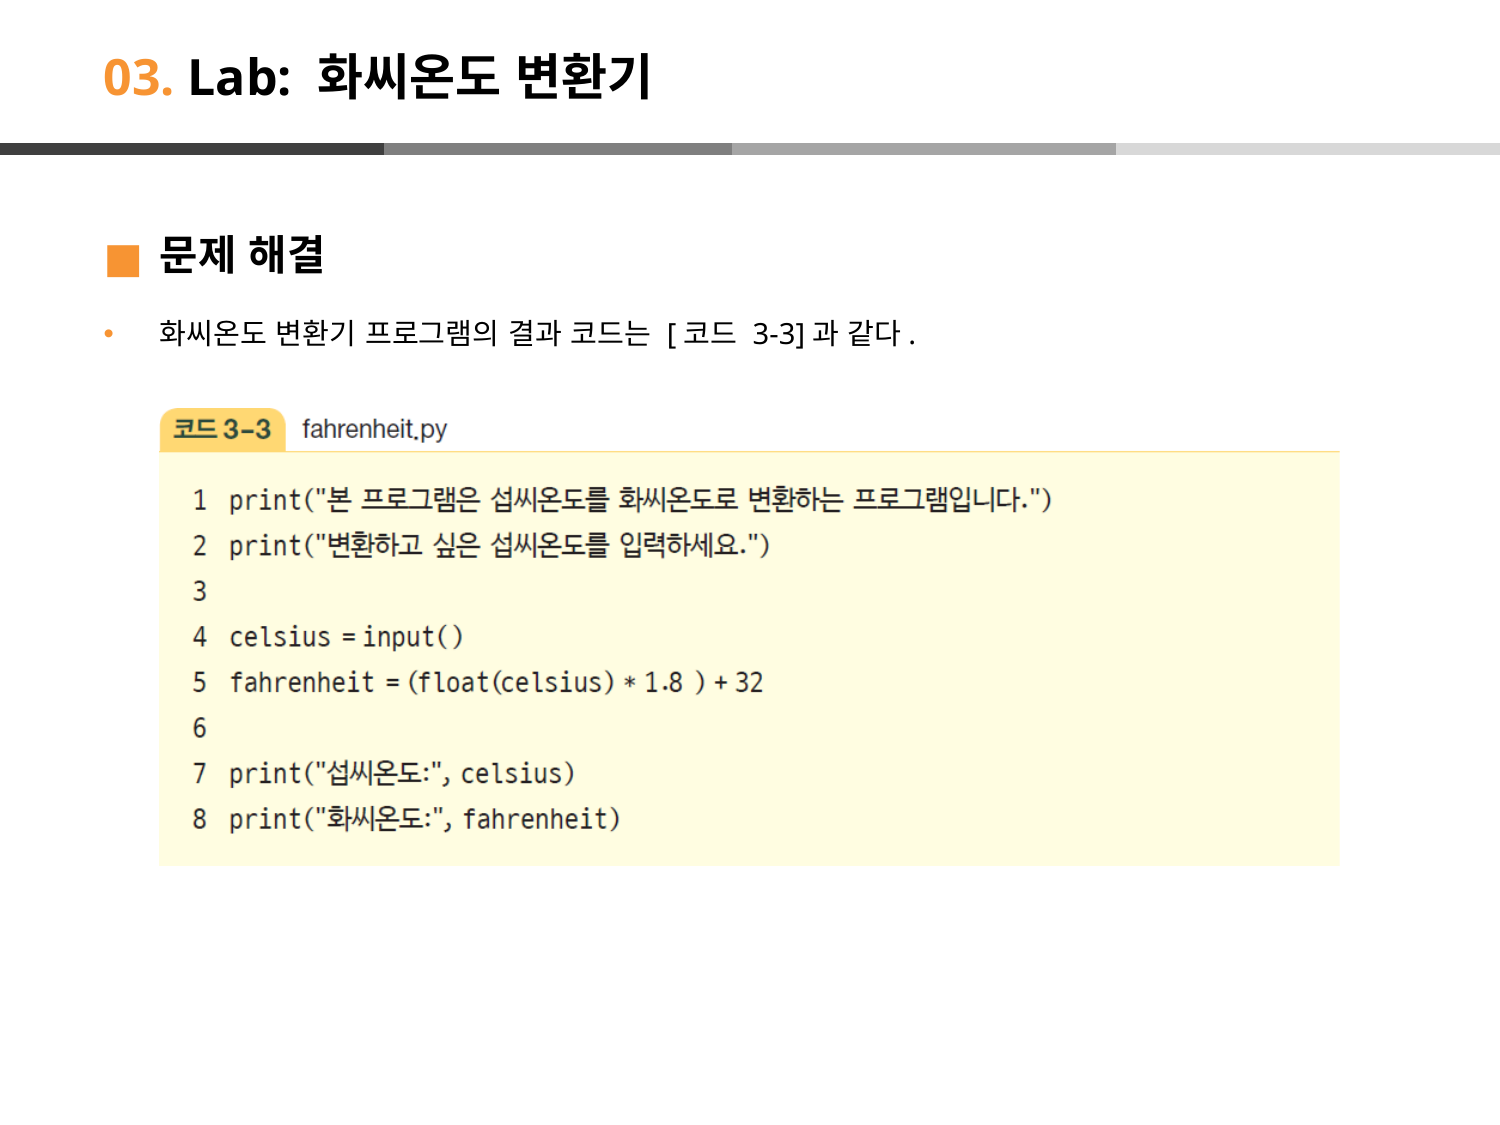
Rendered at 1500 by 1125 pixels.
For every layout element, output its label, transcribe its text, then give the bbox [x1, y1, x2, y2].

text_box 화씨온도 변환기 프로그램의 결과 코드는 [코드 3-3]과 같다. [88, 290, 1365, 374]
list 문제 해결 [88, 196, 1436, 291]
title 03. Lab: 화씨온도 변환기 [88, 30, 1211, 121]
picture [159, 408, 1341, 866]
